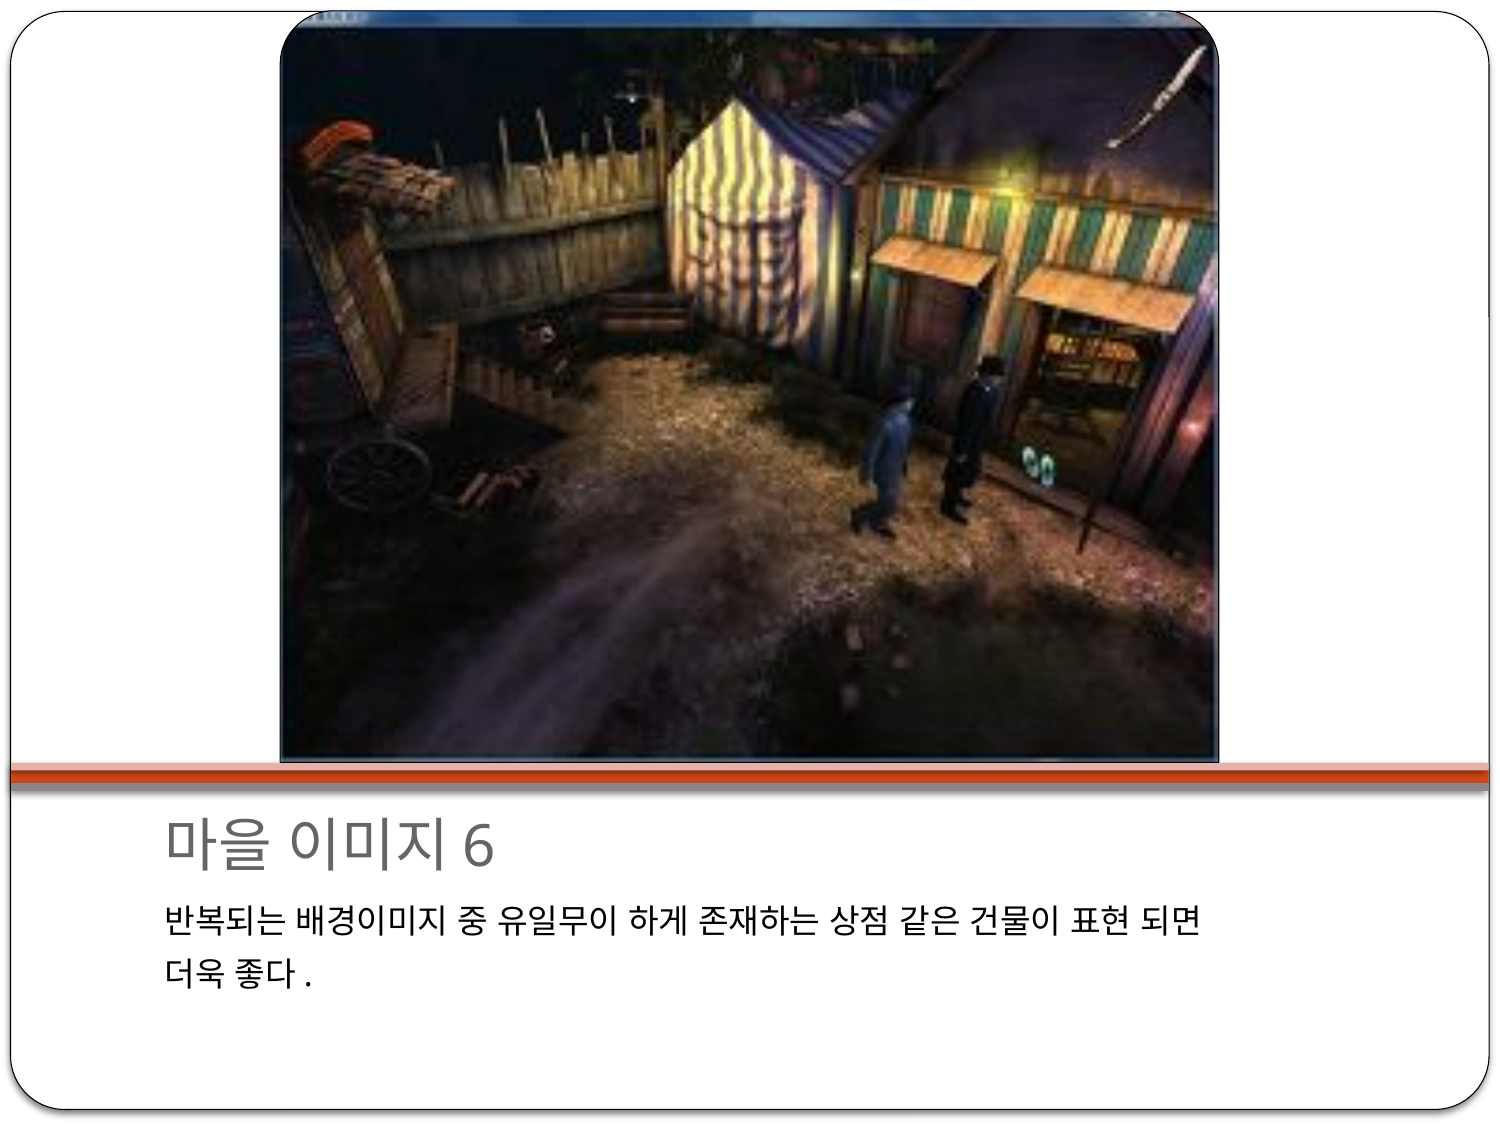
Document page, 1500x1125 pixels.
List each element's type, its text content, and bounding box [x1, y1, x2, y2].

picture [279, 10, 1219, 763]
list 반복되는 배경이미지 중 유일무이 하게 존재하는 상점 같은 건물이 표현 되면 더욱 좋다. [150, 893, 1350, 1006]
title 마을 이미지6 [150, 803, 1350, 890]
